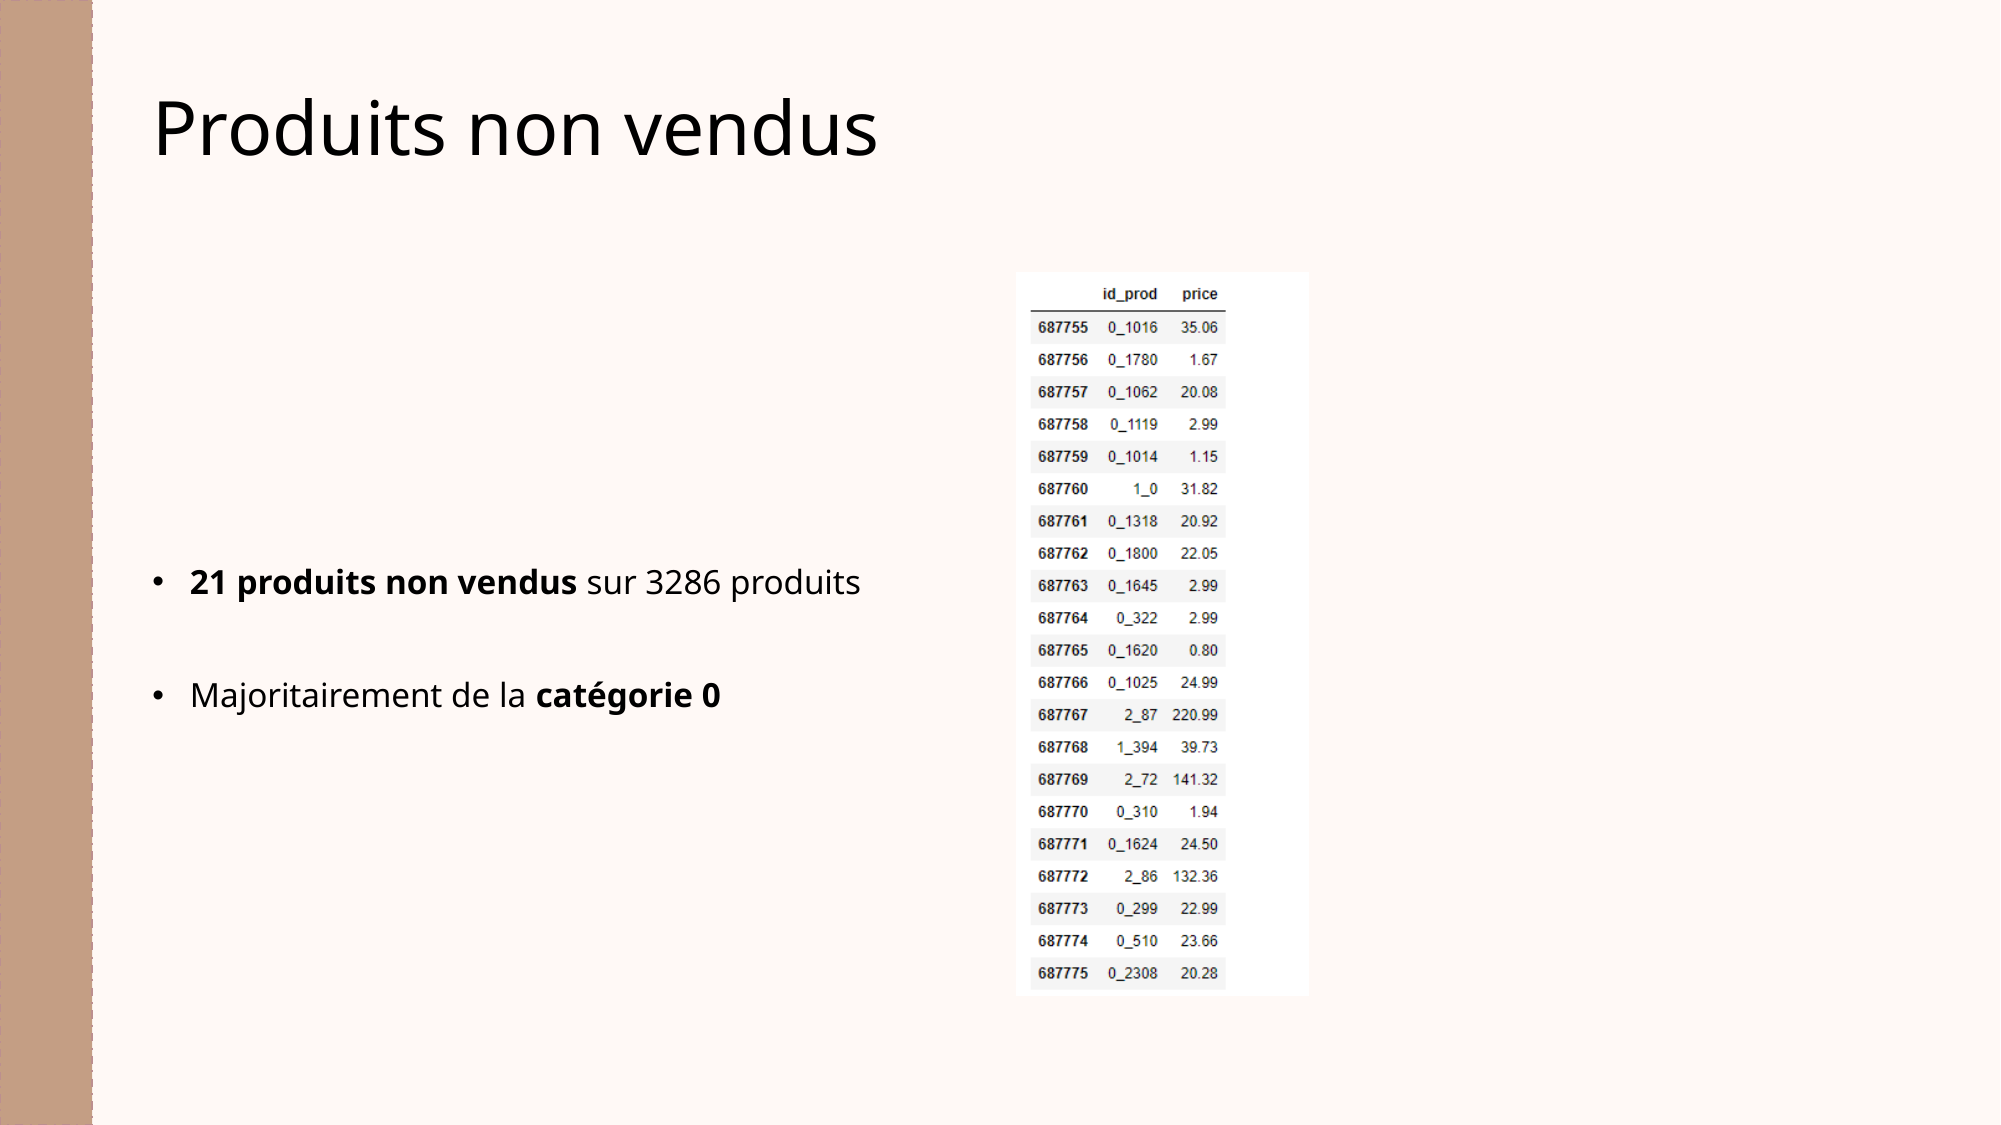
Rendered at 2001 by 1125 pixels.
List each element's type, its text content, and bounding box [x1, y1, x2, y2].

title Produits non vendus [137, 22, 1863, 240]
picture [1016, 272, 1309, 996]
list 21 produits non vendus sur 3286 produits Majoritairement de la catégorie 0 [137, 299, 1863, 1014]
